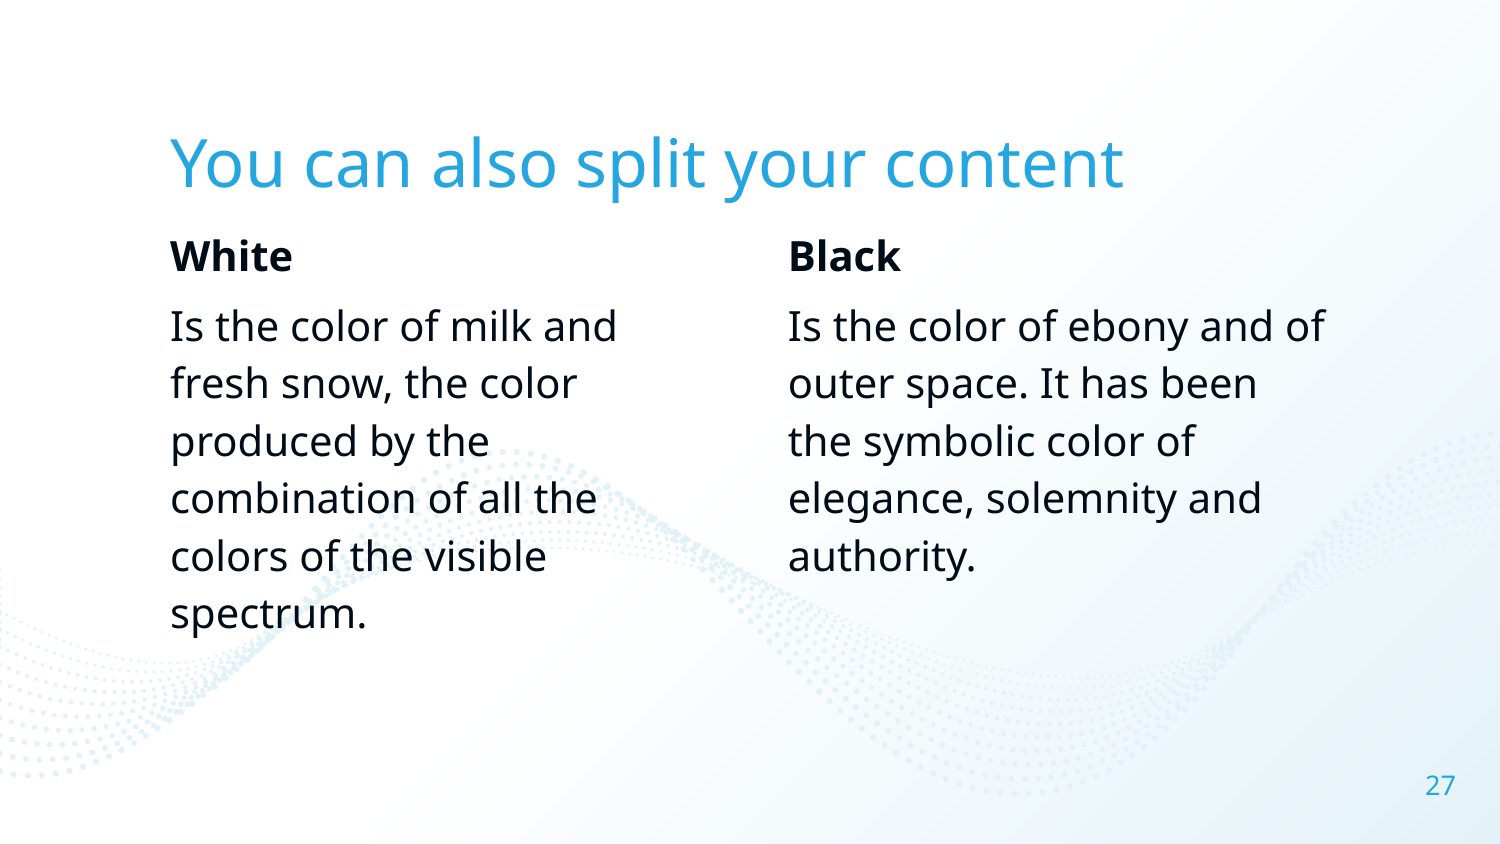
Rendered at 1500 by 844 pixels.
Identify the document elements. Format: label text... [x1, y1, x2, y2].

list Black Is the color of ebony and of outer space. It has been the symbolic color of elegance, solemnity and authority. [787, 222, 1330, 740]
list White Is the color of milk and fresh snow, the color produced by the combination of all the colors of the visible spectrum. [170, 222, 712, 740]
title You can also split your content [170, 137, 1330, 203]
slide_number 27 [1366, 754, 1457, 819]
